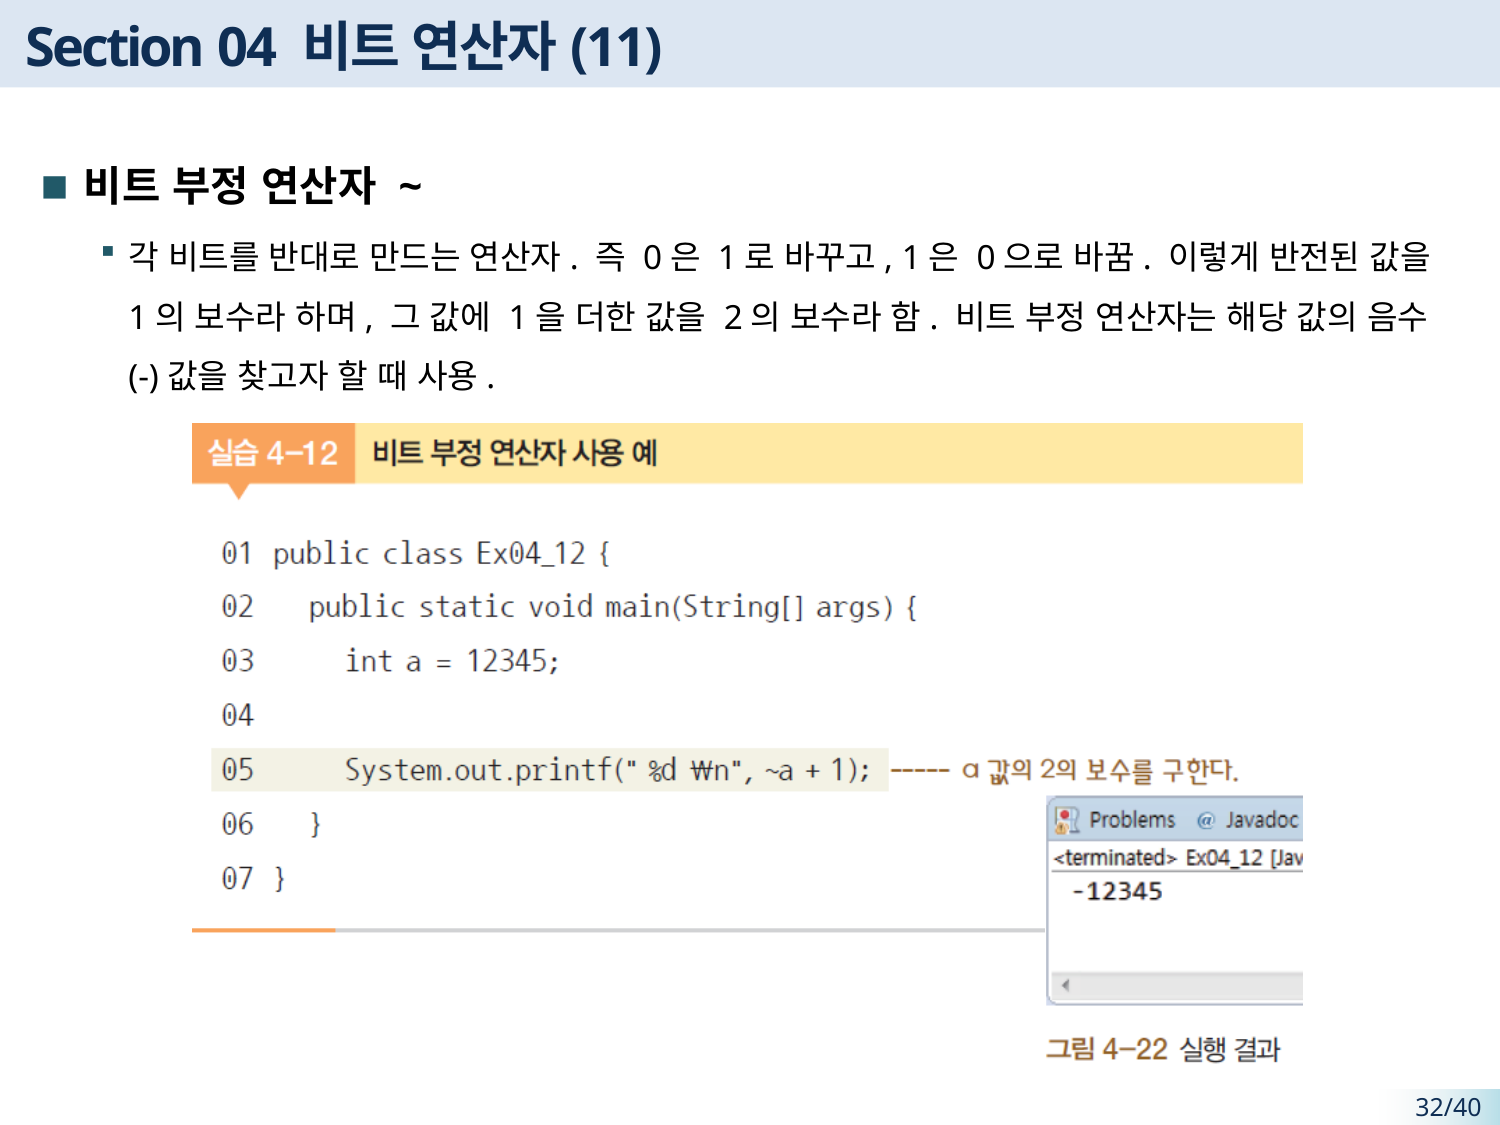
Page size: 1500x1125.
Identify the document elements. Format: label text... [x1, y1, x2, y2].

title Section 04 비트 연산자(11) [10, 5, 1288, 84]
picture [192, 423, 1304, 1073]
list 비트 부정 연산자 ~ 각 비트를 반대로 만드는 연산자. 즉 0은 1로 바꾸고, 1은 0으로 바꿈. 이렇게 반전된 값을 1의 보수라 하며, 그 값에 1을 더한 값을 2의 보수라 함. 비트 부정 연산자는 해당 값의 음수(-)값을 찾고자 할 때 사용. [10, 126, 1481, 1057]
